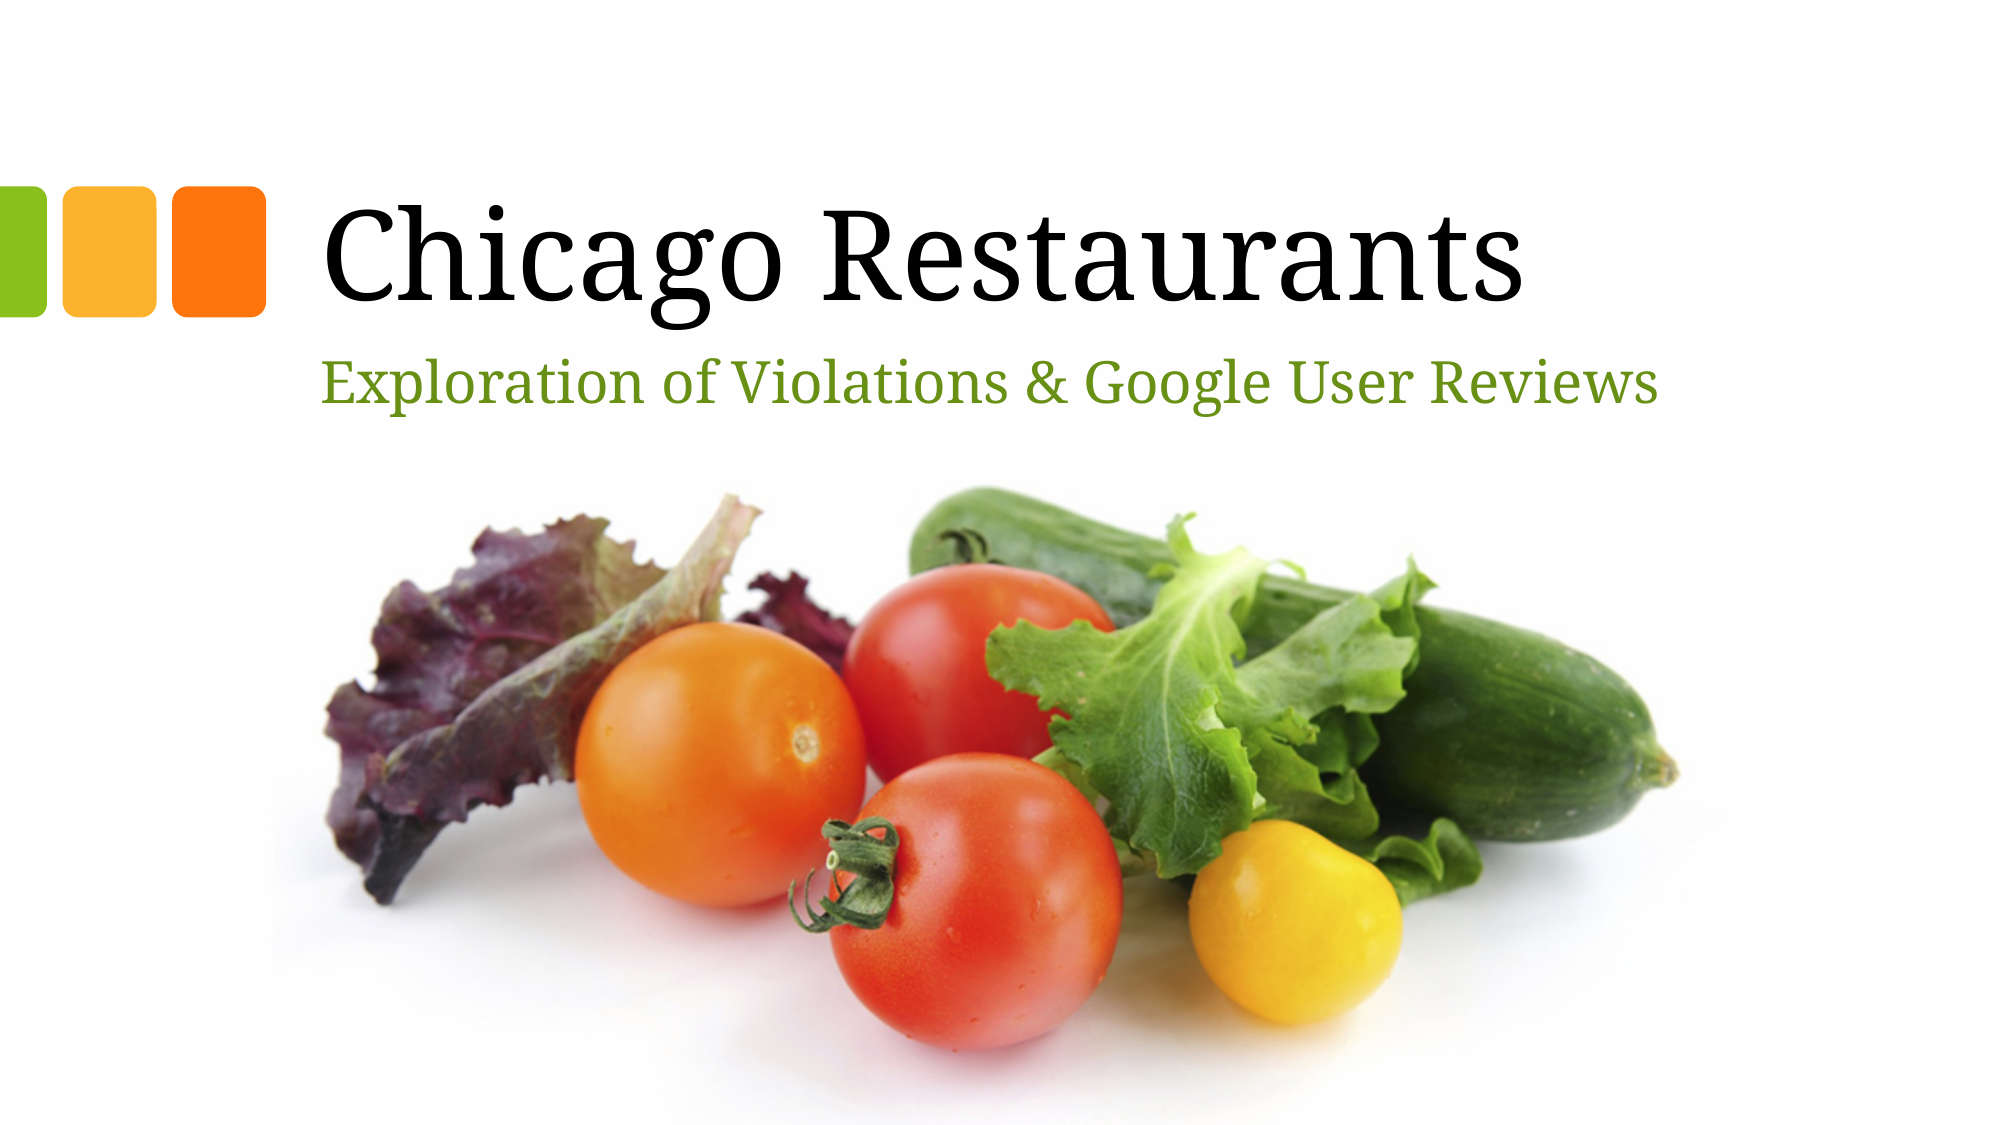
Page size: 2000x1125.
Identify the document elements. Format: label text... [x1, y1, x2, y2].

picture [0, 0, 2000, 1125]
title Chicago Restaurants [299, 59, 1950, 335]
subtitle Exploration of Violations & Google User Reviews [299, 342, 1800, 489]
